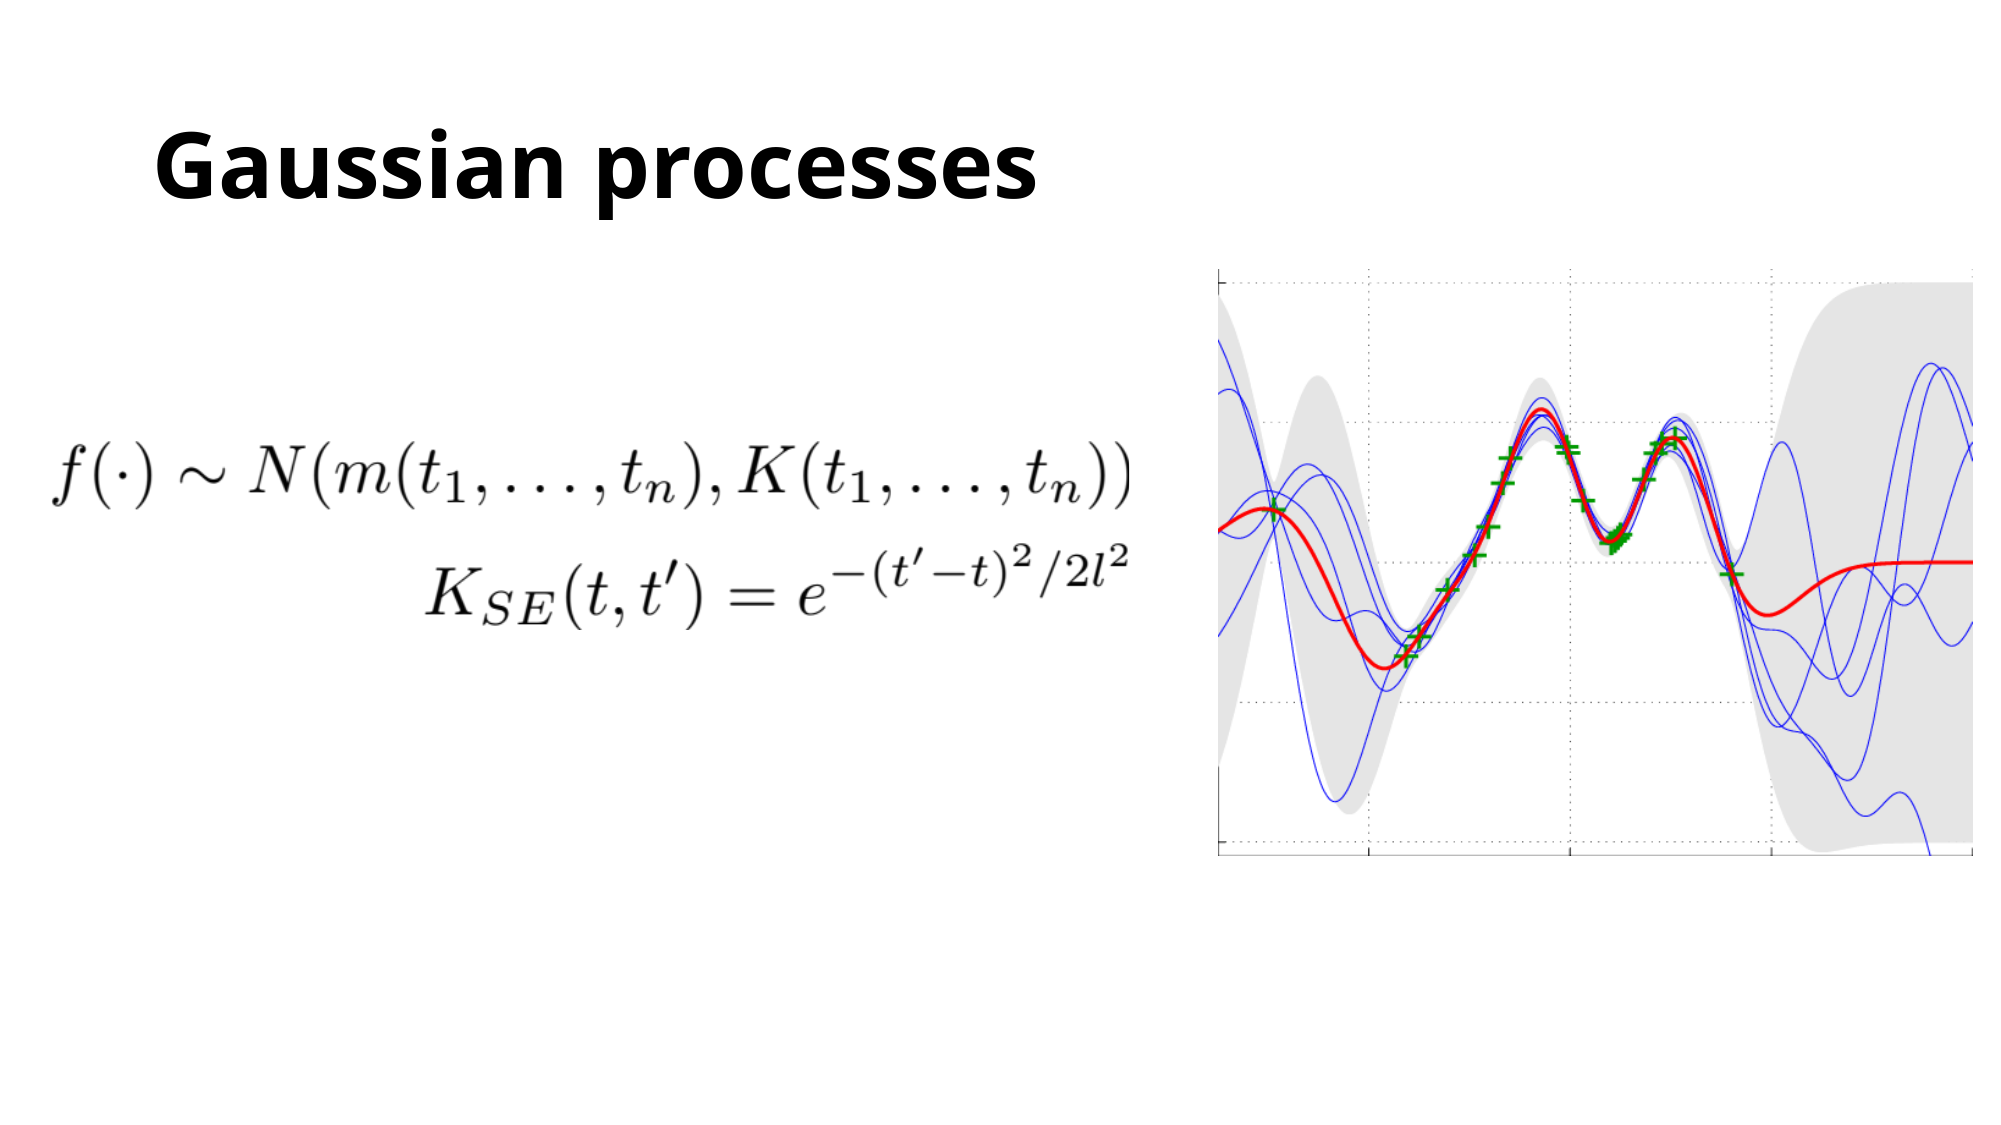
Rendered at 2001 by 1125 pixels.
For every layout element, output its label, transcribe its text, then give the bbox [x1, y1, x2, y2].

picture [1218, 269, 1973, 856]
picture [51, 440, 1129, 630]
title Gaussian processes [137, 59, 1863, 278]
